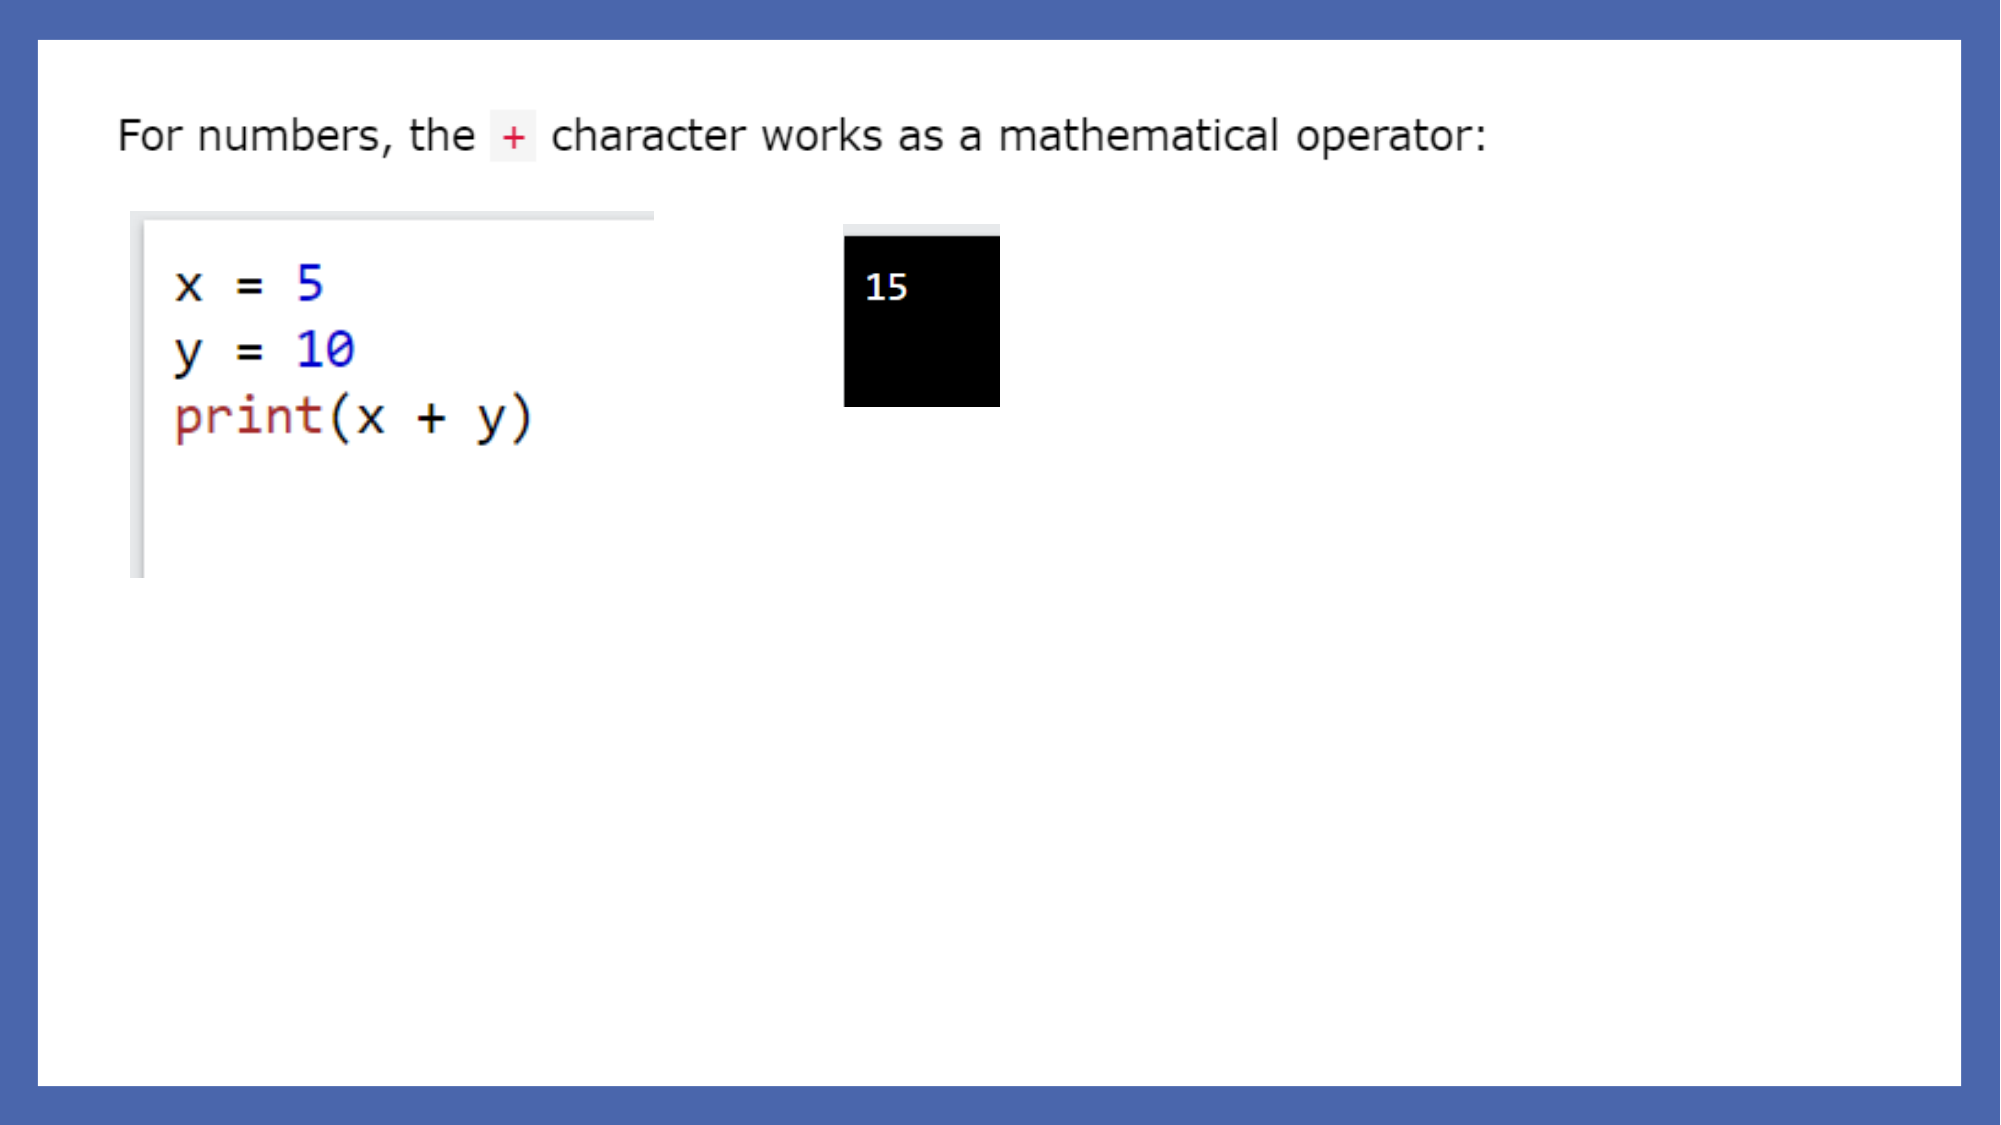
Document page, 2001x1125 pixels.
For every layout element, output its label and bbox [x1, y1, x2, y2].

picture [842, 224, 1001, 407]
picture [72, 64, 1539, 579]
